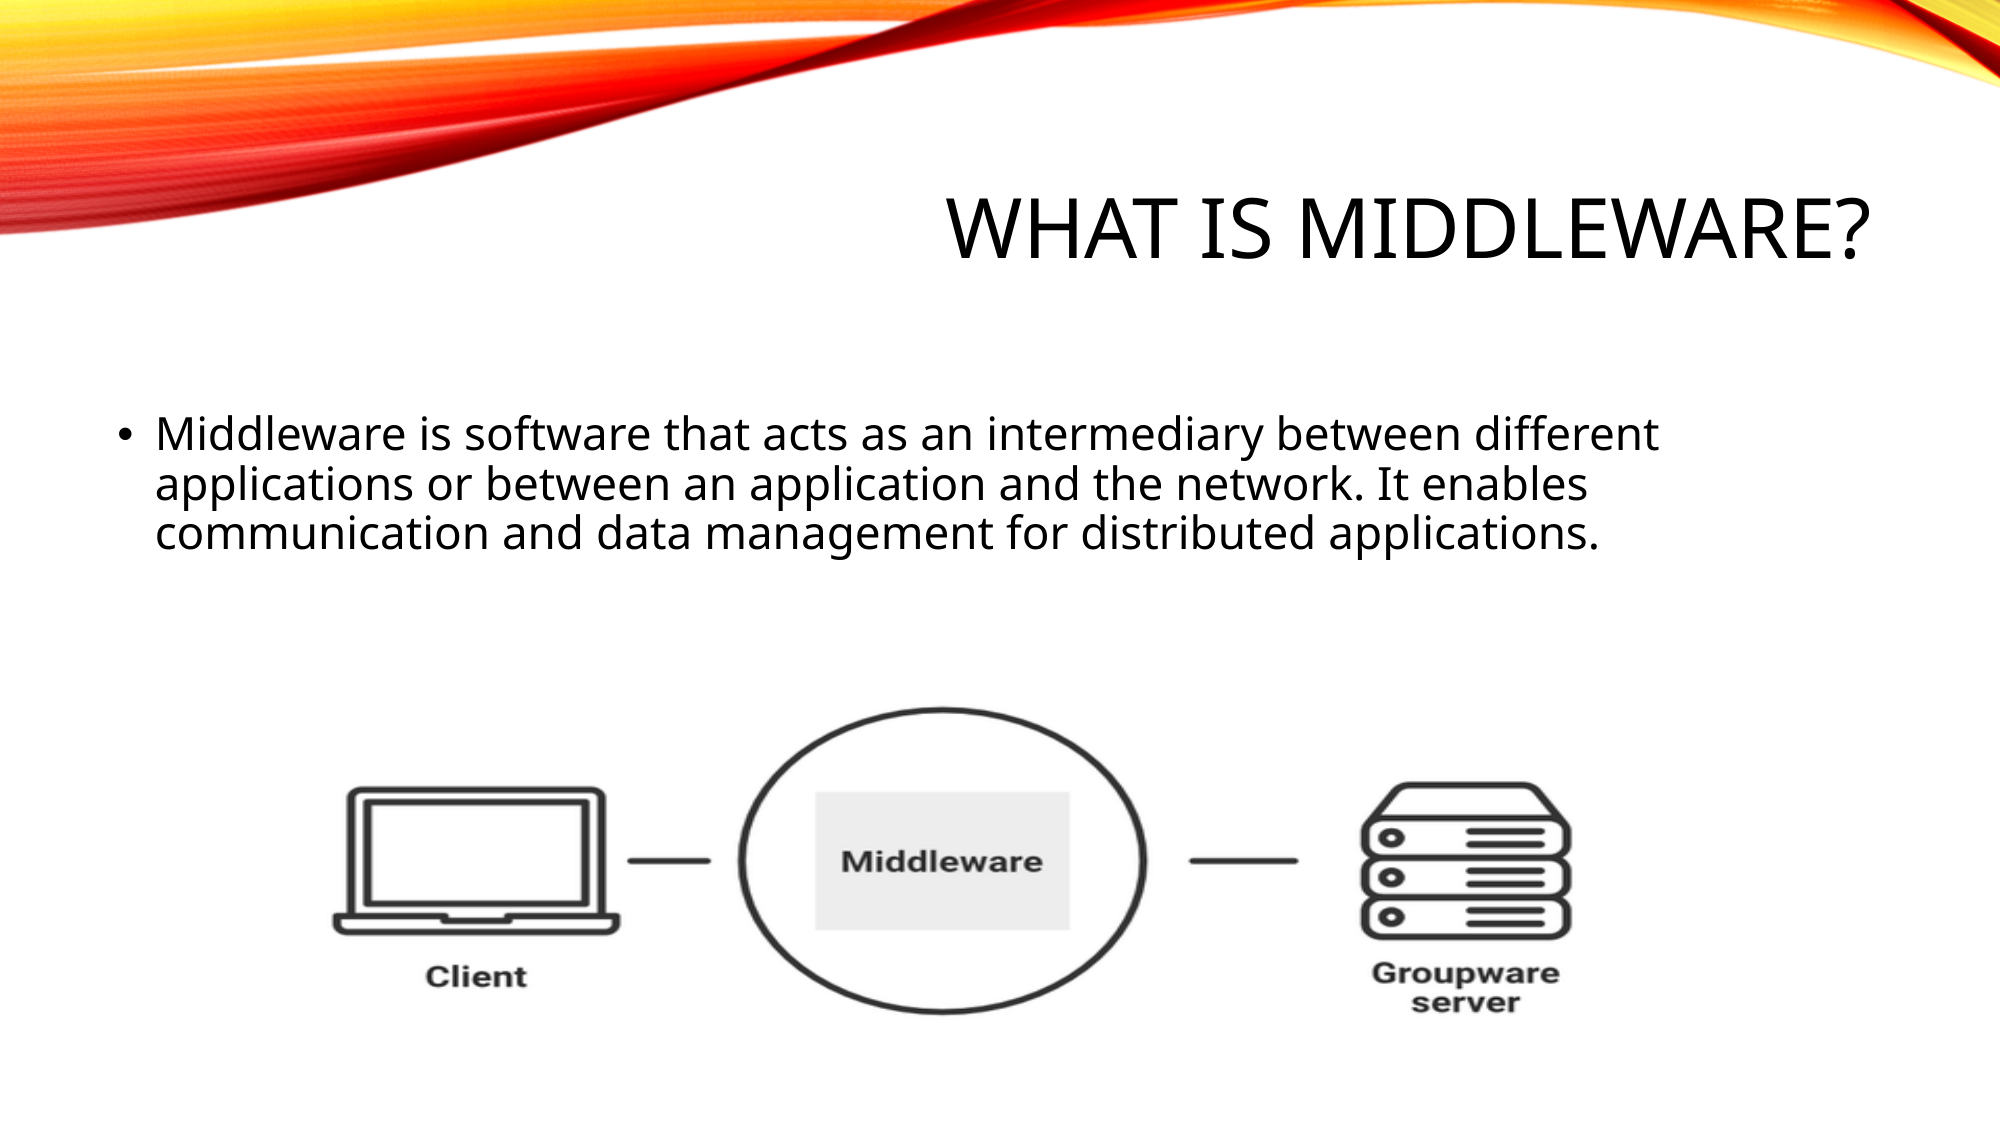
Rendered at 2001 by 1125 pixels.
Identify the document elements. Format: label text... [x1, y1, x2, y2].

list Middleware is software that acts as an intermediary between different applications or between an application and the network. It enables communication and data management for distributed applications. [102, 403, 1903, 675]
picture [0, 0, 2000, 237]
picture [259, 656, 1635, 1078]
title What is Middleware? [474, 125, 1888, 338]
